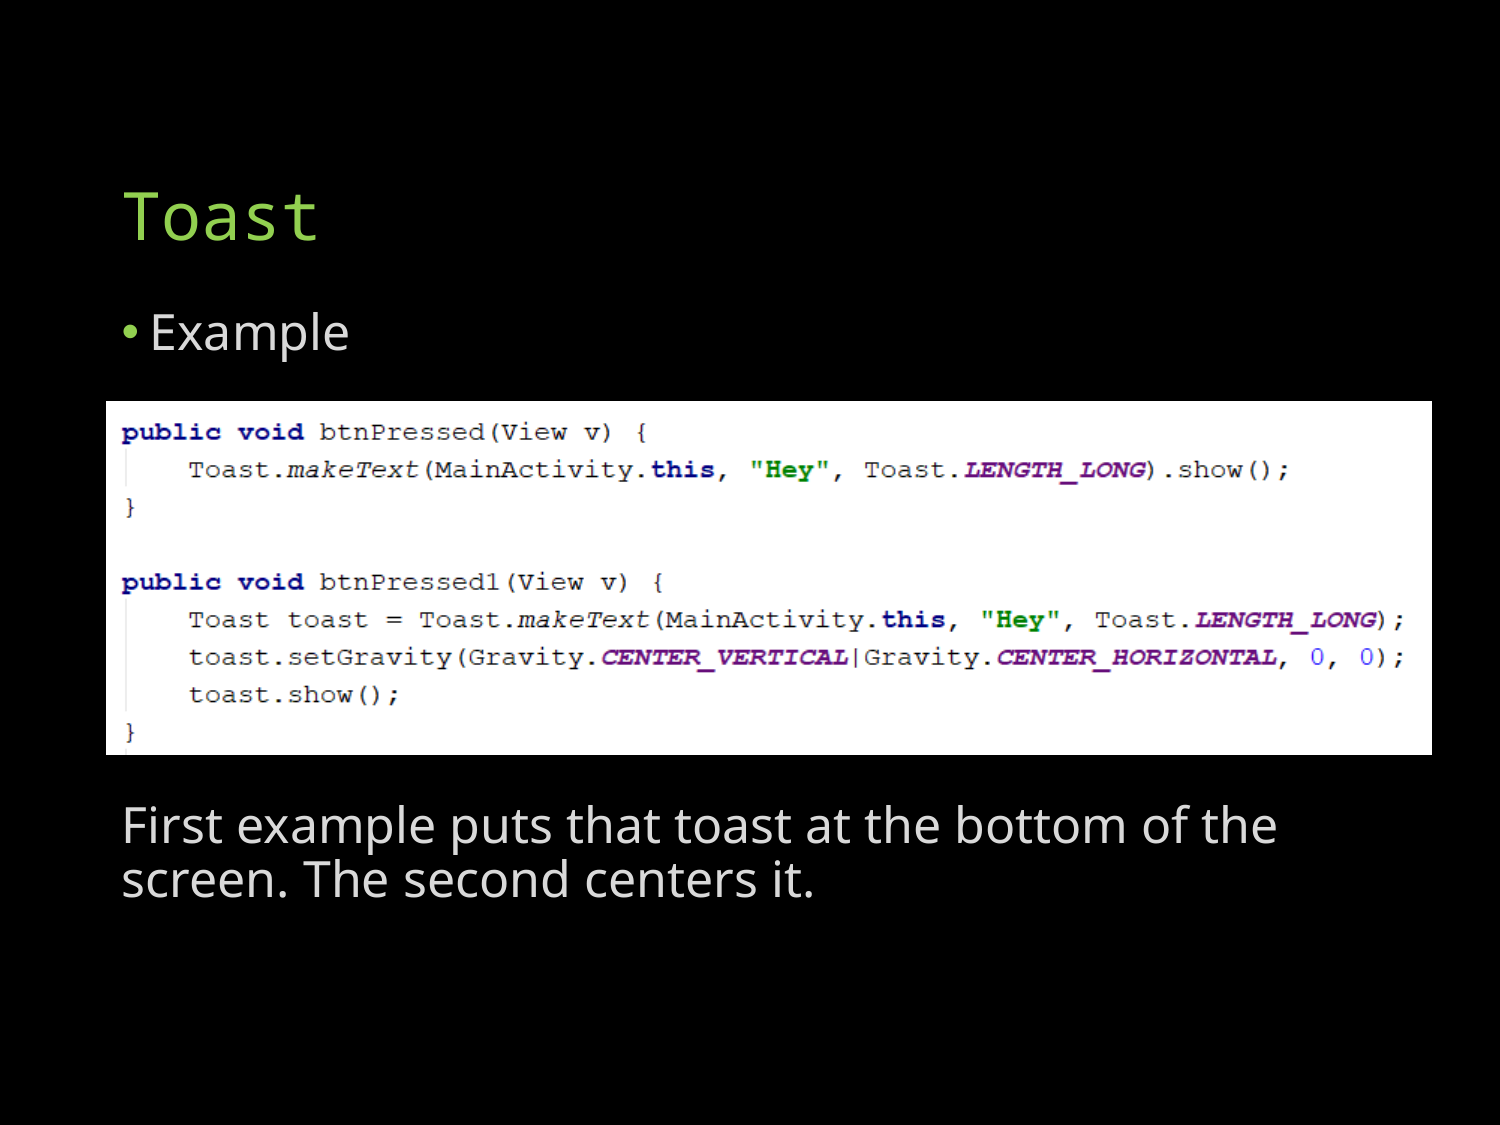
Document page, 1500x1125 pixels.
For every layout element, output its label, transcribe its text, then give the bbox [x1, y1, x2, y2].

picture [106, 401, 1432, 755]
list Example First example puts that toast at the bottom of the screen. The second centers it. [106, 299, 1313, 401]
title Toast [106, 75, 1372, 263]
list Example First example puts that toast at the bottom of the screen. The second centers it. [106, 755, 1313, 1000]
